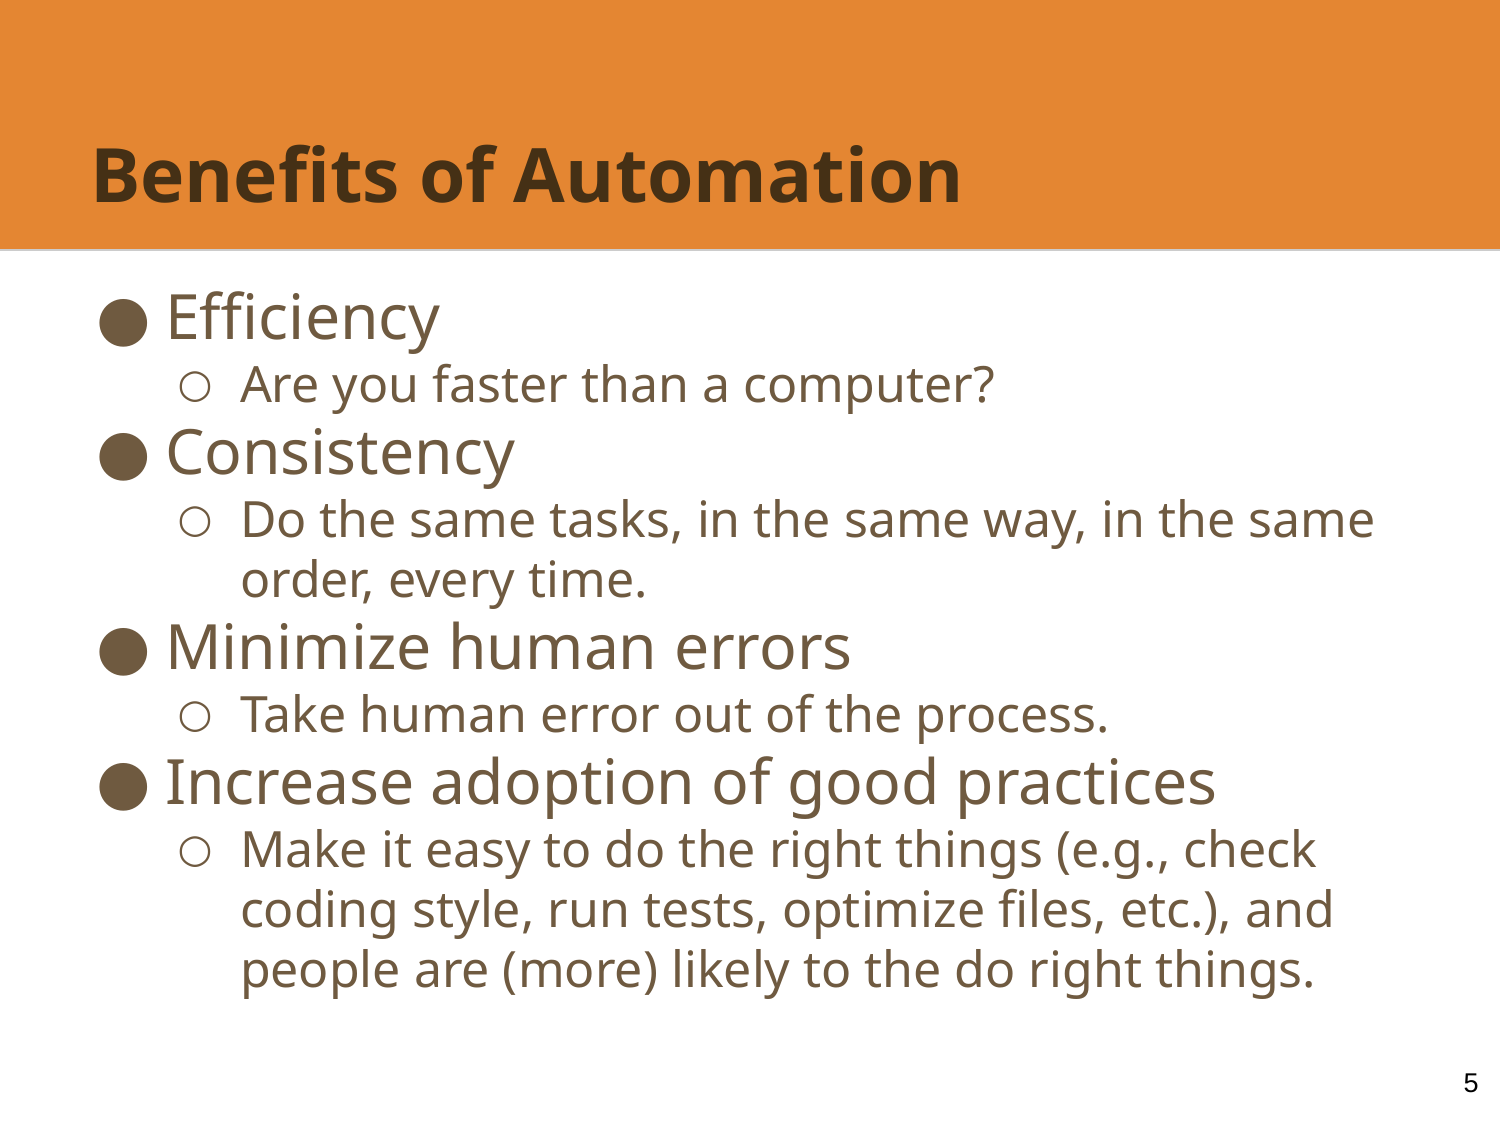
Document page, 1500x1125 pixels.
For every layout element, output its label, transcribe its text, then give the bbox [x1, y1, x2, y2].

list Efficiency Are you faster than a computer? Consistency Do the same tasks, in the same way, in the same order, every time. Minimize human errors Take human error out of the process. Increase adoption of good practices Make it easy to do the right things (e.g., check coding style, run tests, optimize files, etc.), and people are (more) likely to the do right things. [75, 262, 1425, 1078]
slide_number 5 [1403, 1038, 1494, 1125]
title Benefits of Automation [75, 45, 1425, 233]
